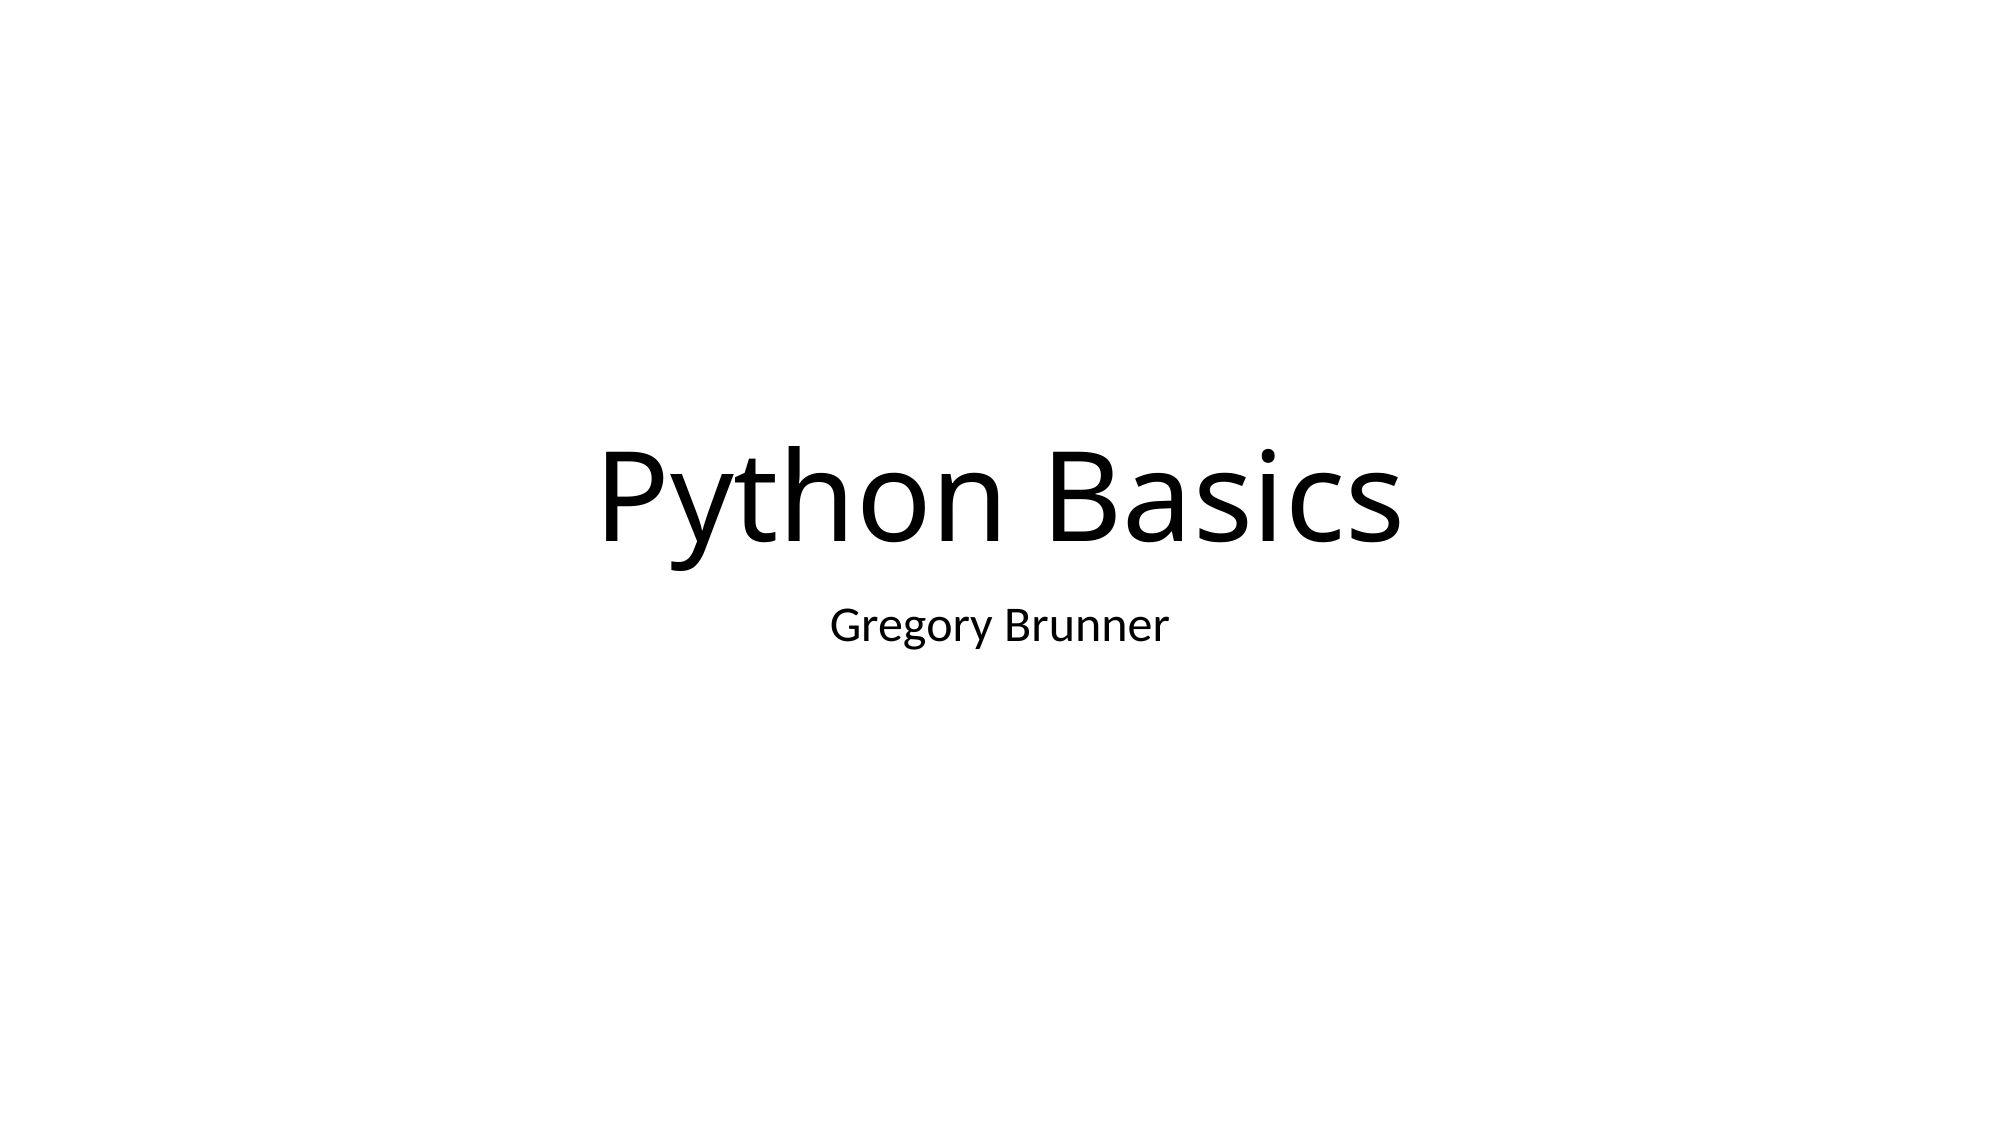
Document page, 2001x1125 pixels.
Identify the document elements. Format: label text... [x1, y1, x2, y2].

subtitle Gregory Brunner [249, 590, 1750, 863]
title Python Basics [249, 184, 1750, 576]
